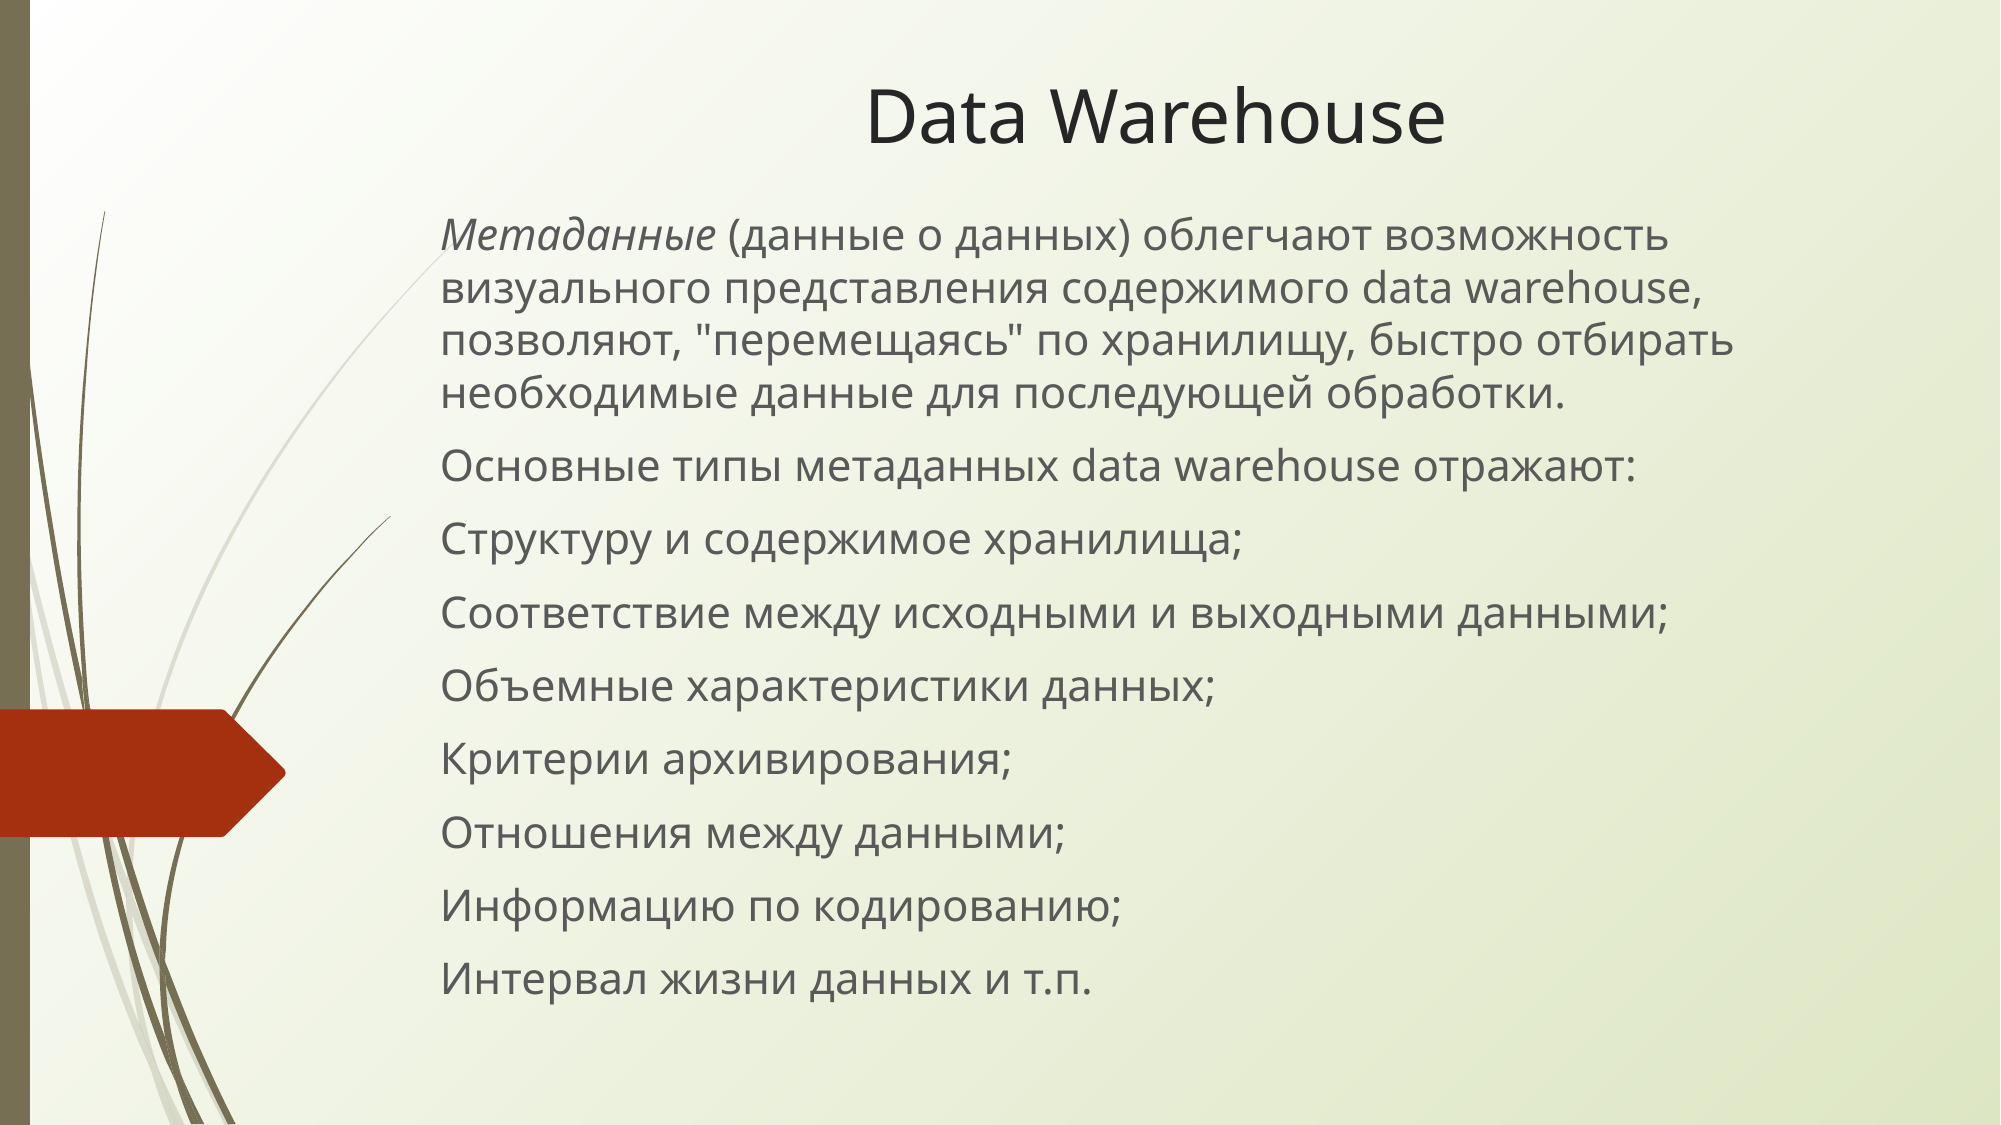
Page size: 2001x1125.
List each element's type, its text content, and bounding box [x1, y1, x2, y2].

subtitle Метаданные (данные о данных) облегчают возможность визуального представления содержимого data warehouse, позволяют, "перемещаясь" по хранилищу, быстро отбирать необходимые данные для последующей обработки. Основные типы метаданных data warehouse отражают: Структуру и содержимое хранилища; Соответствие между исходными и выходными данными; Объемные характеристики данных; Критерии архивирования; Отношения между данными; Информацию по кодированию; Интервал жизни данных и т.п. [424, 199, 1888, 969]
title Data Warehouse [424, 33, 1888, 167]
